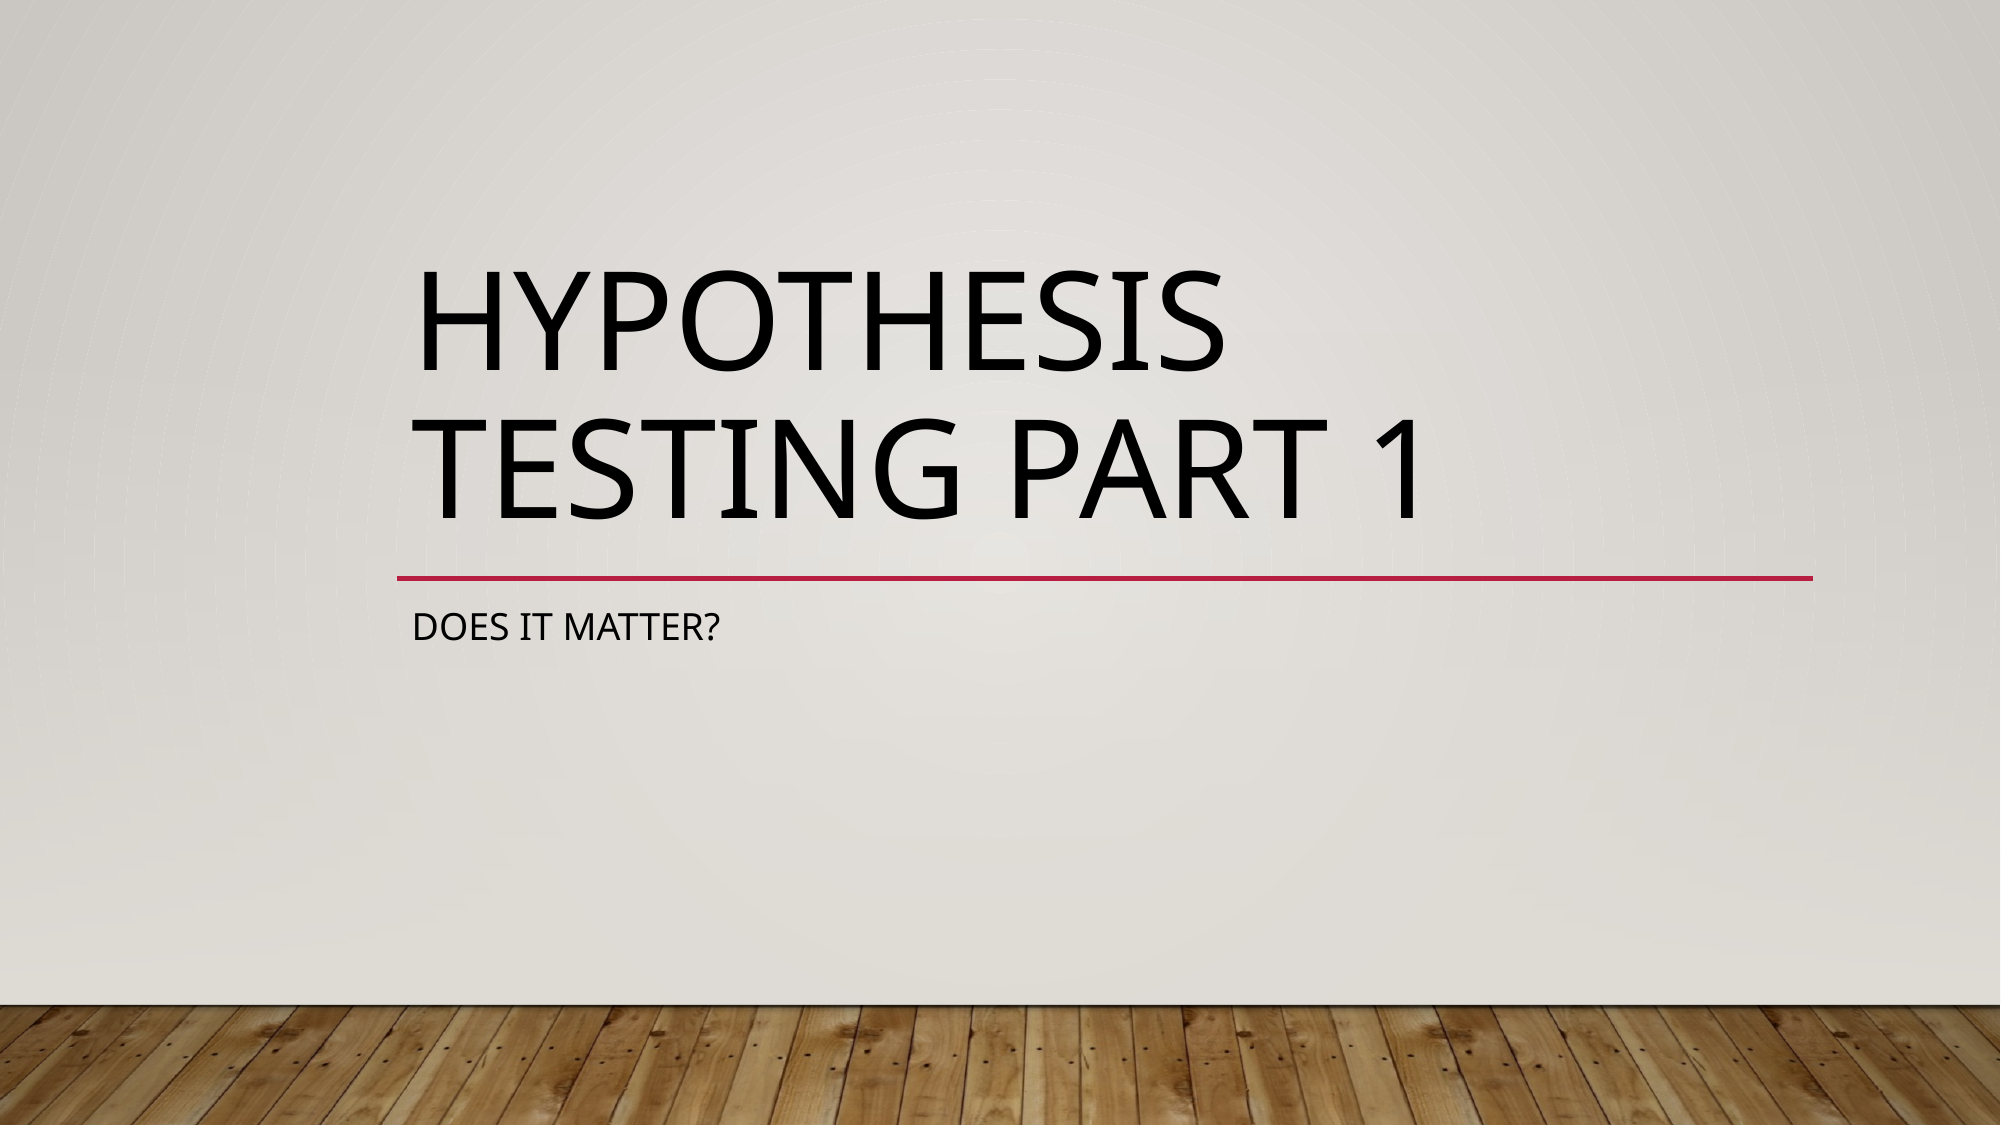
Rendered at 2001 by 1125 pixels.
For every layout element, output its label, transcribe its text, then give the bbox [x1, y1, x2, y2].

subtitle Does it Matter? [396, 579, 1814, 740]
picture [0, 1005, 2000, 1125]
title Hypothesis Testing Part 1 [396, 131, 1814, 549]
